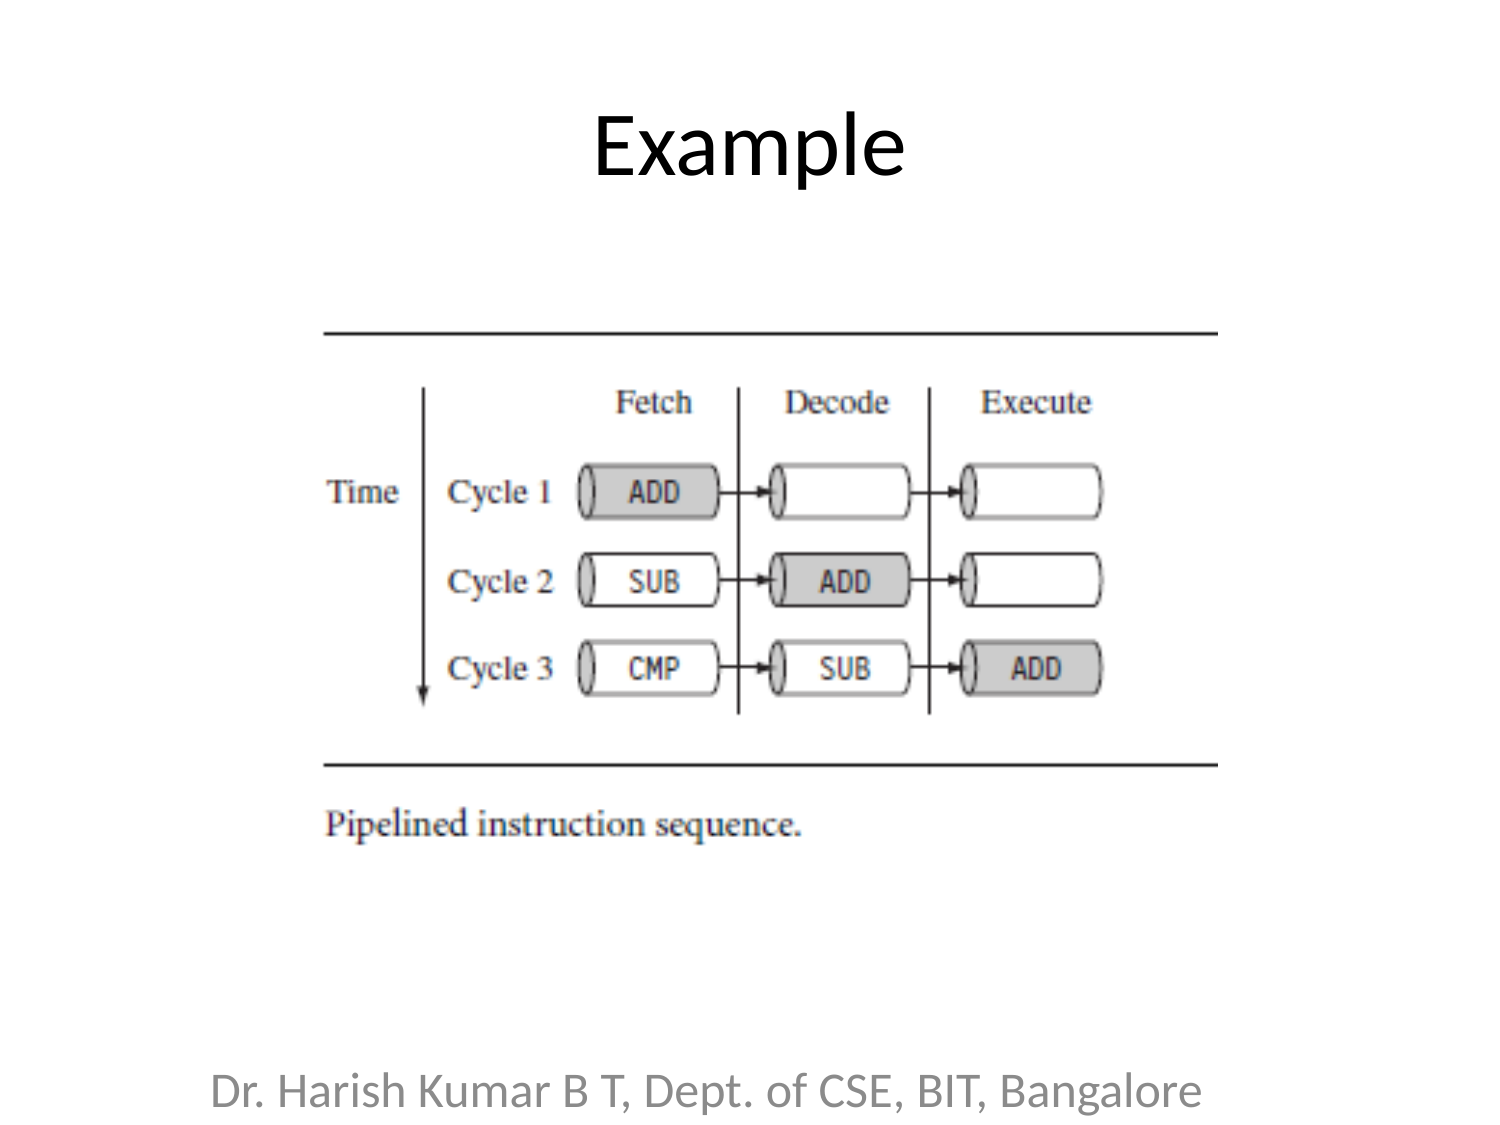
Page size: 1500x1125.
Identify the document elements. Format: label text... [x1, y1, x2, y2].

title Example [75, 45, 1425, 233]
picture [287, 287, 1219, 863]
